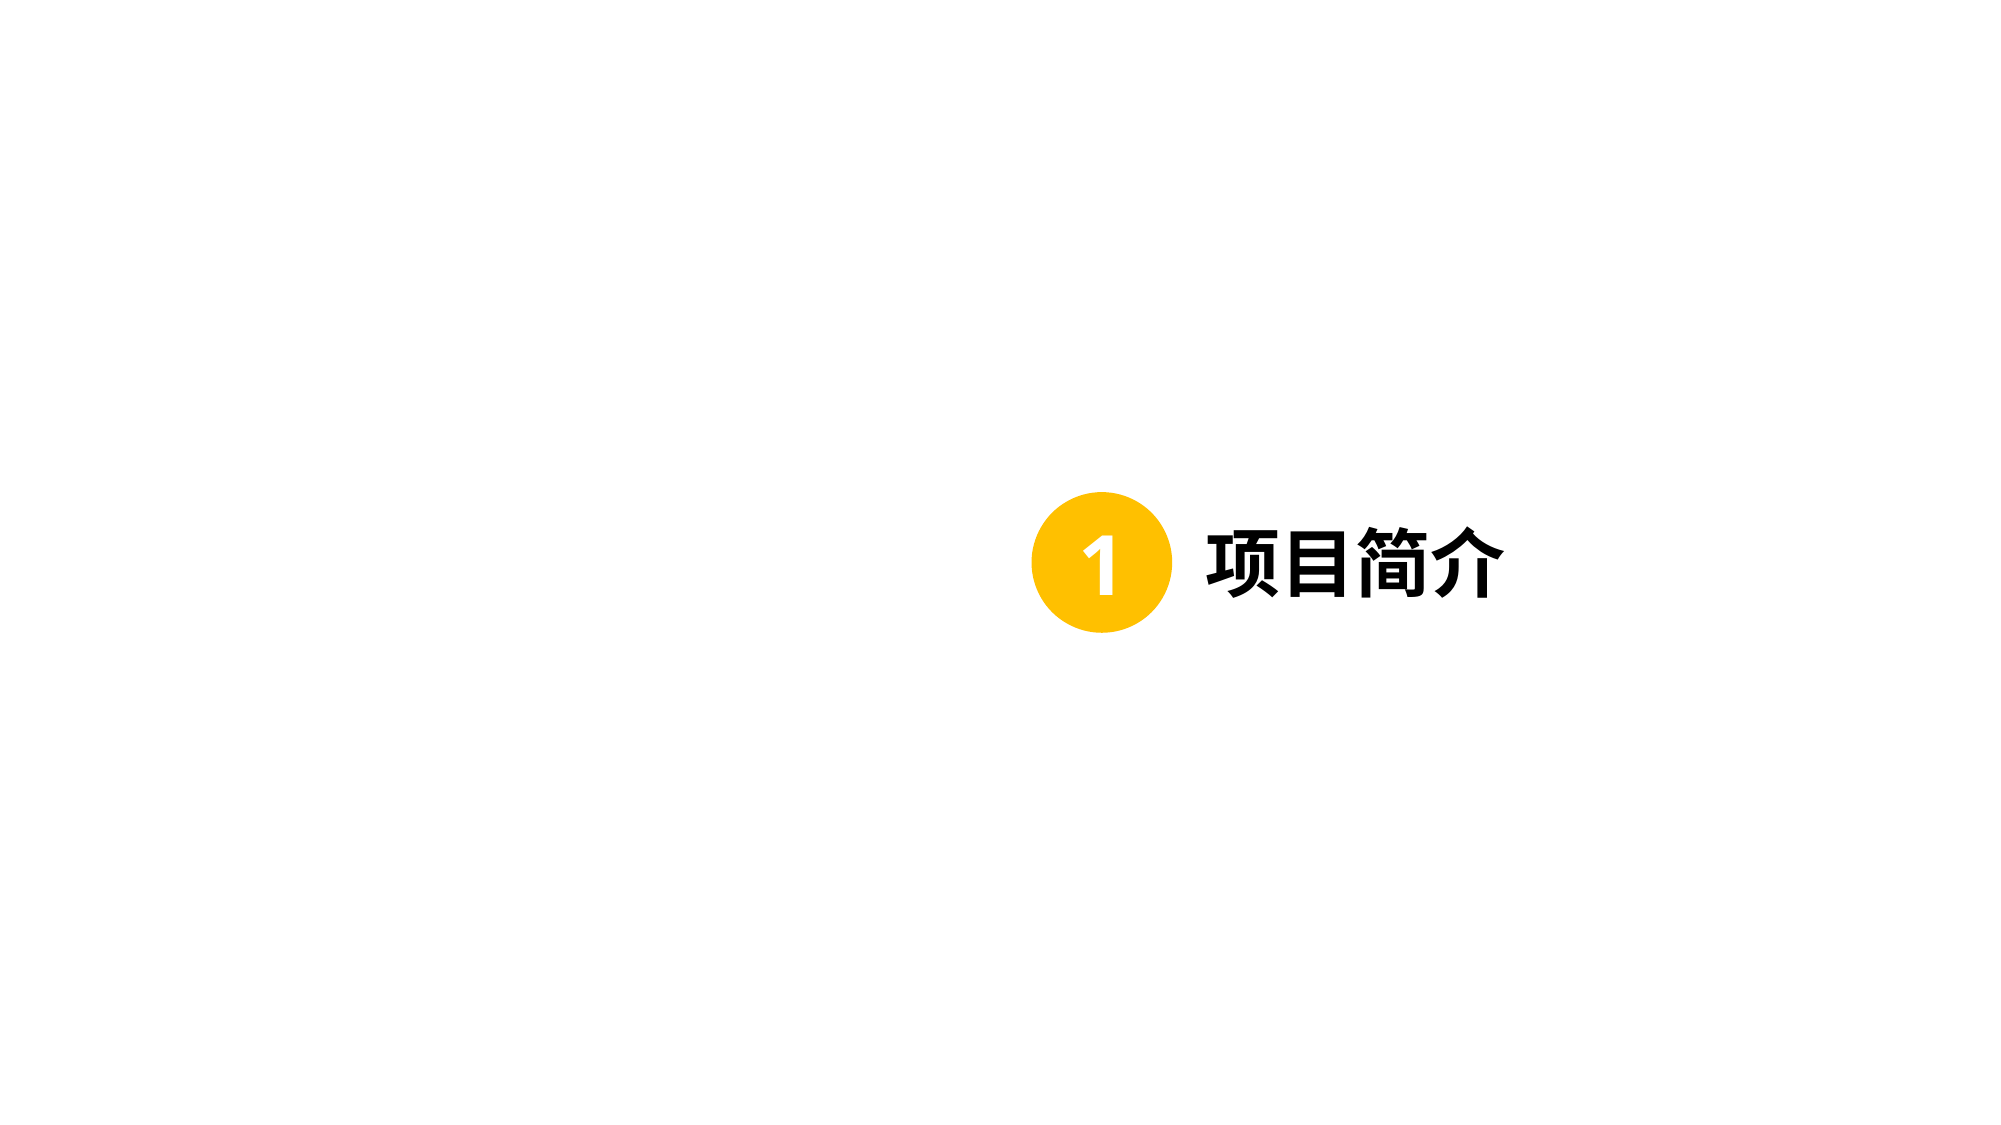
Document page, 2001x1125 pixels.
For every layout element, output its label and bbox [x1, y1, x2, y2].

text_box [1031, 492, 1523, 633]
